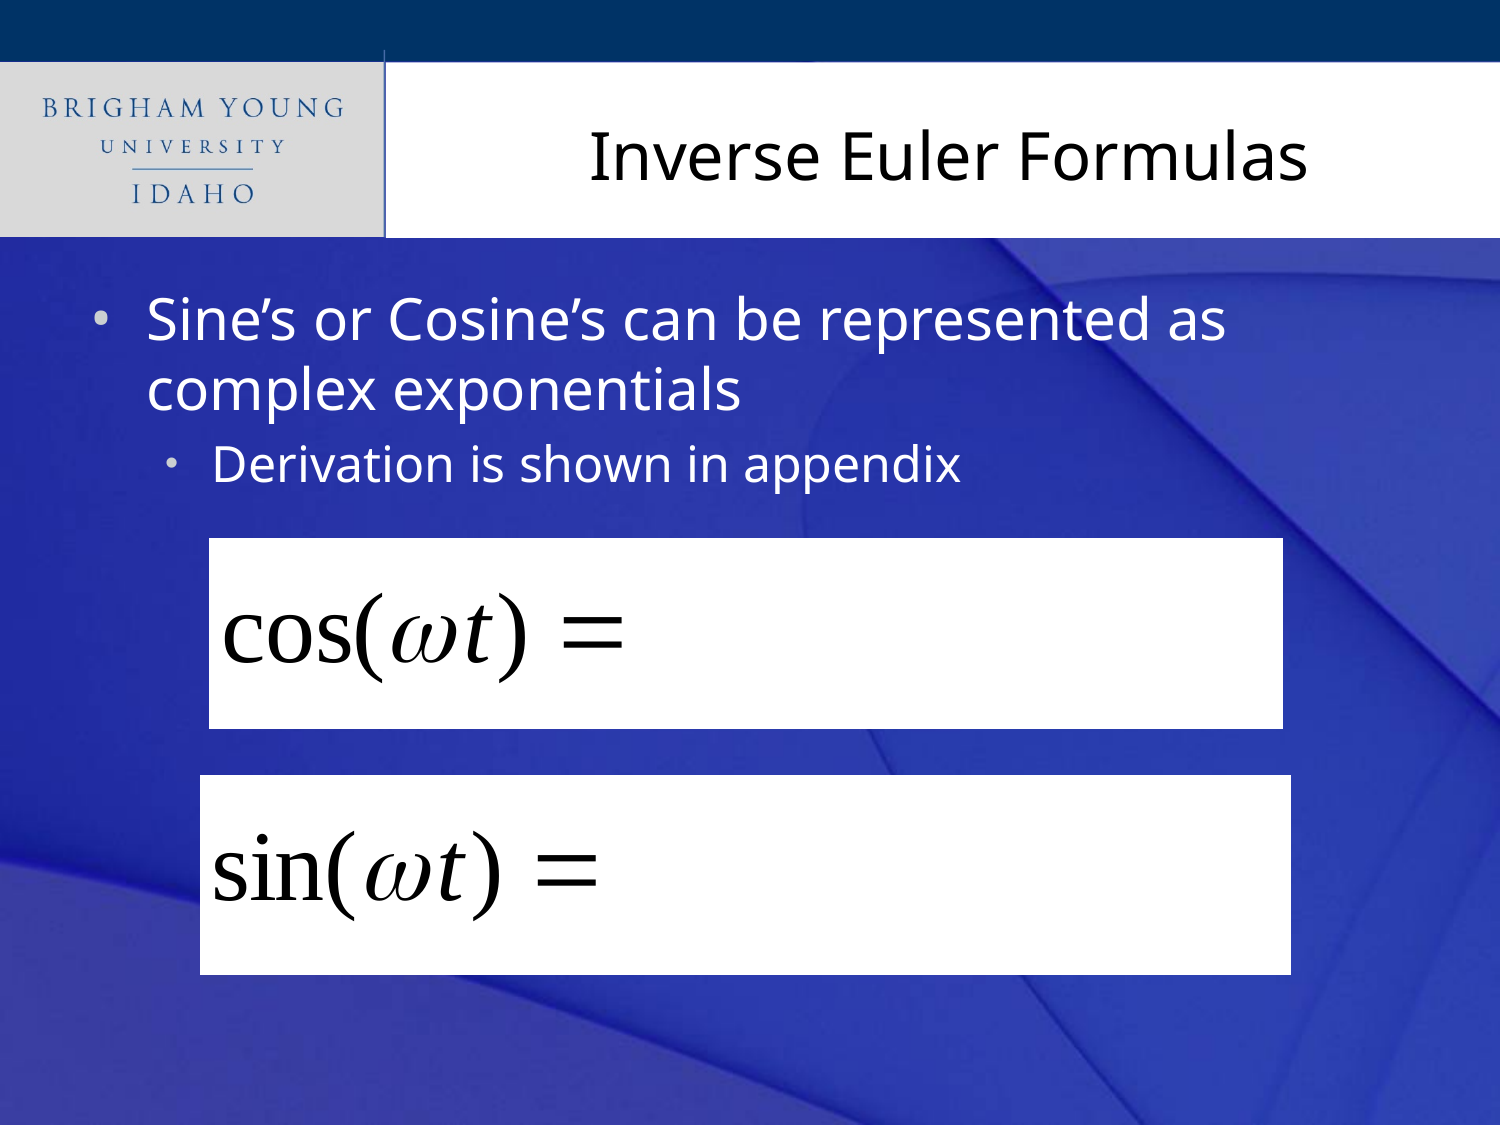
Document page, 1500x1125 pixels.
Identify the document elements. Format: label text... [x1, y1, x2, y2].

picture [0, 62, 1500, 1125]
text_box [199, 774, 1292, 976]
list Sine’s or Cosine’s can be represented as complex exponentials Derivation is shown in appendix [74, 274, 1338, 525]
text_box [208, 537, 1284, 730]
title Inverse Euler Formulas [399, 74, 1500, 233]
